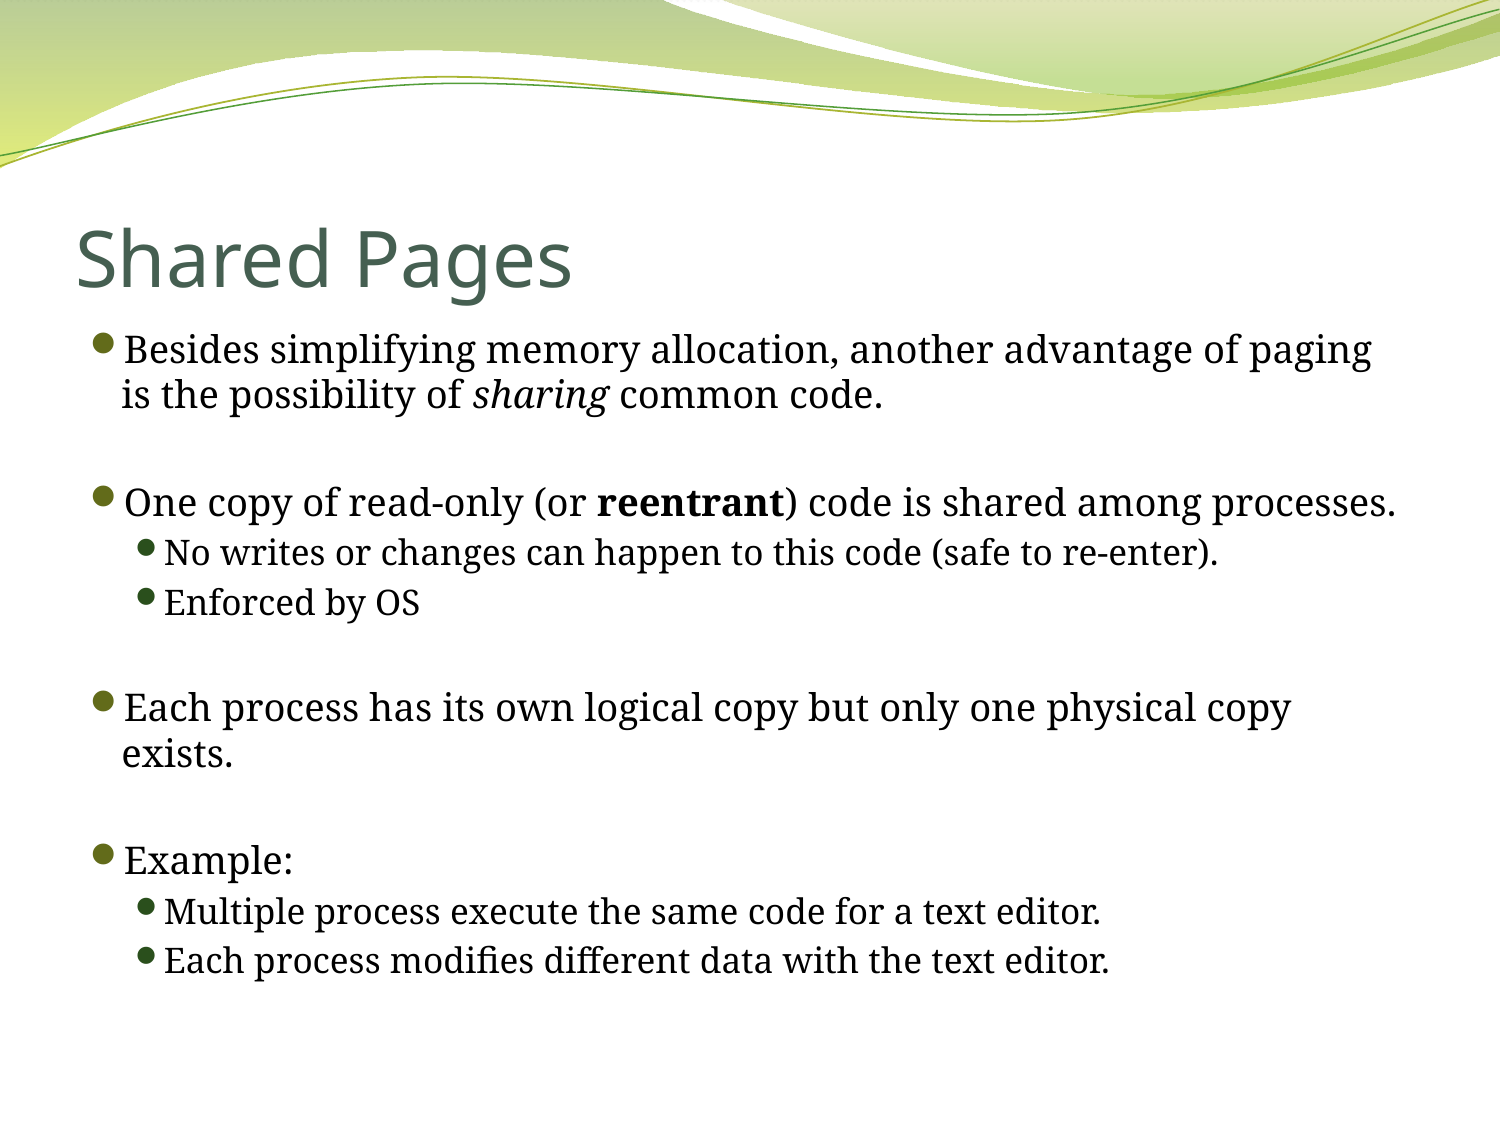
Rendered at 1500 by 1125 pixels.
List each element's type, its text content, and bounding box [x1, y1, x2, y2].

title Shared Pages [75, 115, 1425, 303]
list Besides simplifying memory allocation, another advantage of paging is the possibility of sharing common code. One copy of read-only (or reentrant) code is shared among processes. No writes or changes can happen to this code (safe to re-enter). Enforced by OS Each process has its own logical copy but only one physical copy exists. Example: Multiple process execute the same code for a text editor. Each process modifies different data with the text editor. [75, 317, 1425, 1038]
